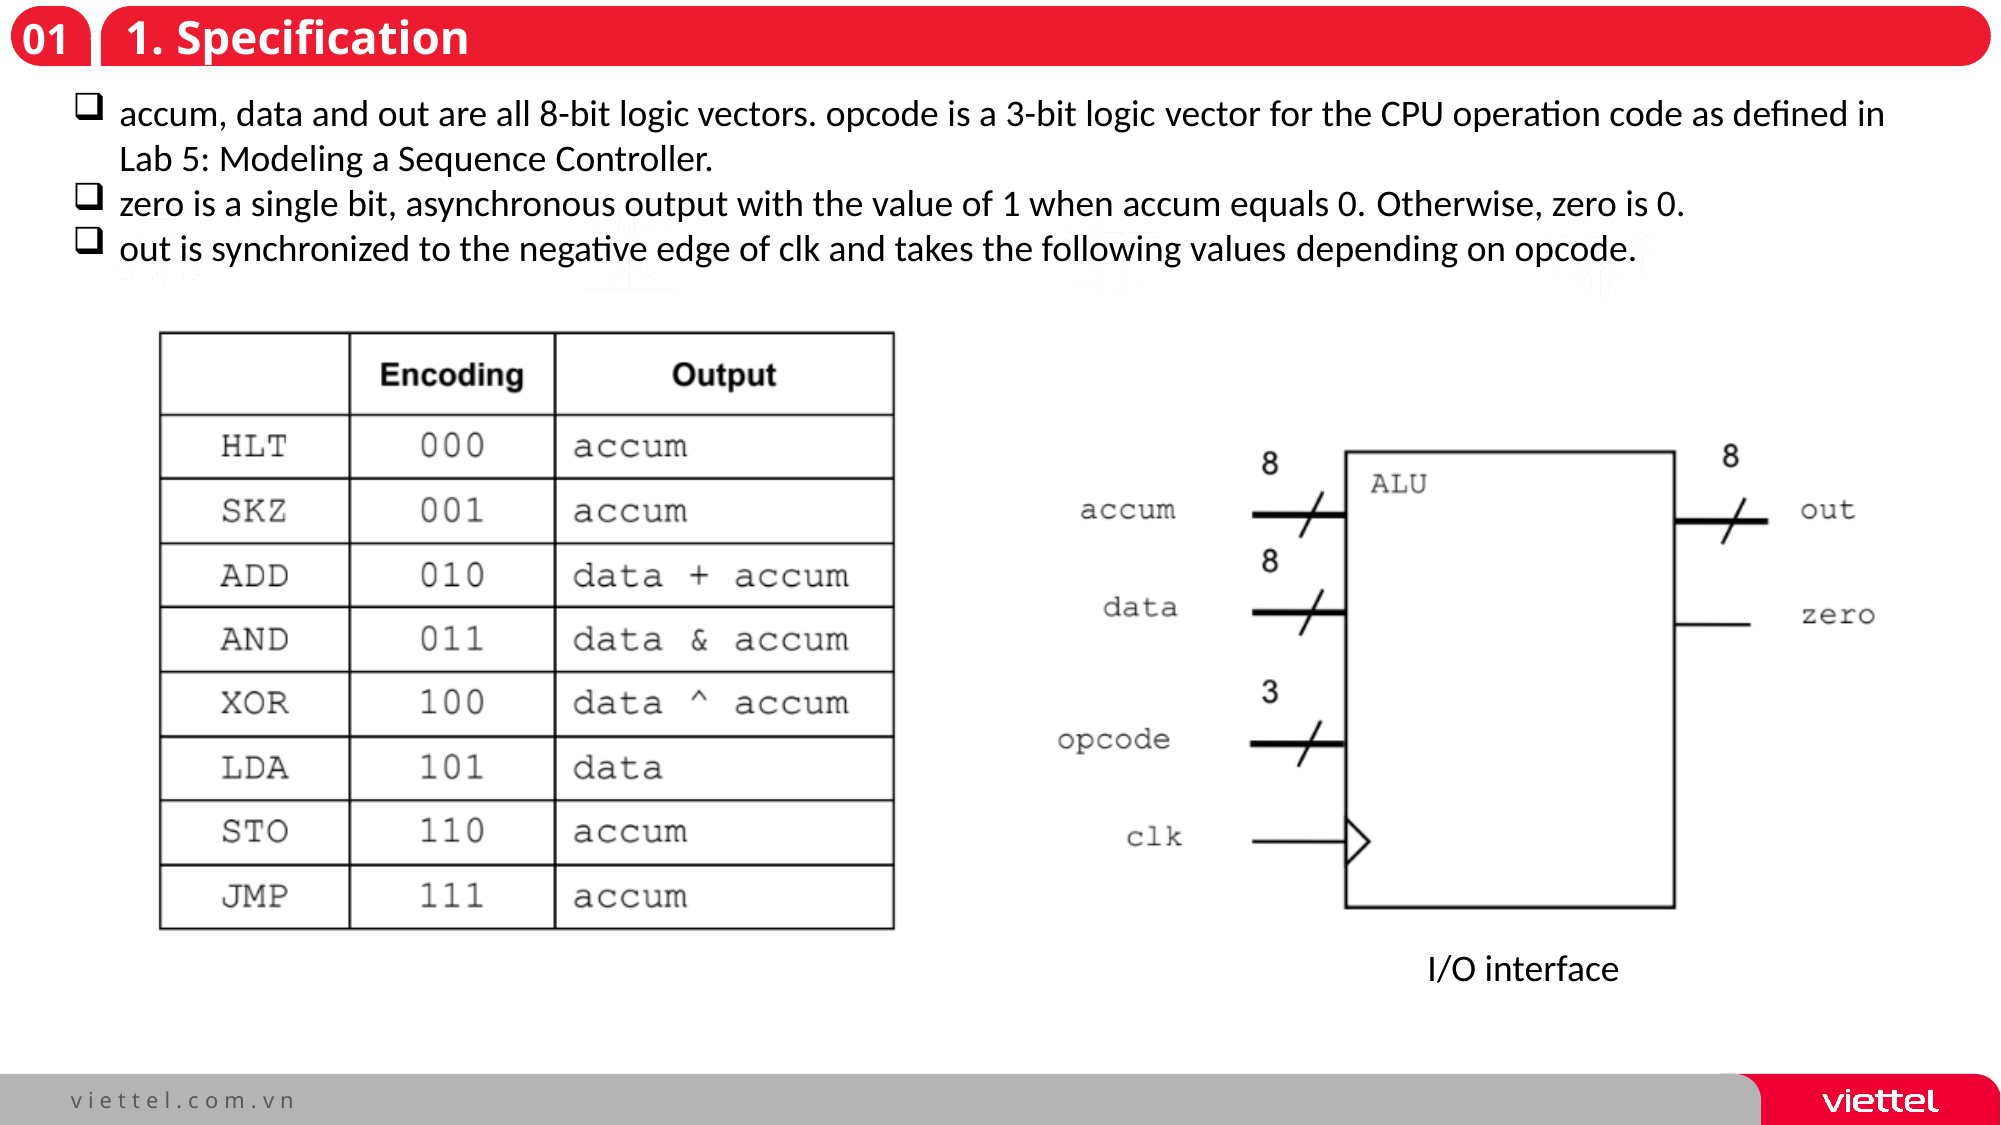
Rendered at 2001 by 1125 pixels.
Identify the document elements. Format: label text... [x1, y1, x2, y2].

text_box accum, data and out are all 8-bit logic vectors. opcode is a 3-bit logic vector for the CPU operation code as defined in Lab 5: Modeling a Sequence Controller. zero is a single bit, asynchronous output with the value of 1 when accum equals 0. Otherwise, zero is 0. out is synchronized to the negative edge of clk and takes the following values depending on opcode. I/O interface [57, 81, 1943, 1027]
picture [1544, 192, 1653, 301]
text_box 01 [7, 5, 85, 71]
picture [109, 189, 209, 288]
picture [1061, 197, 1158, 294]
picture [1045, 392, 1893, 930]
title 1. Specification [109, 5, 1991, 66]
picture [582, 194, 680, 292]
picture [1818, 1085, 1942, 1115]
picture [150, 322, 906, 942]
